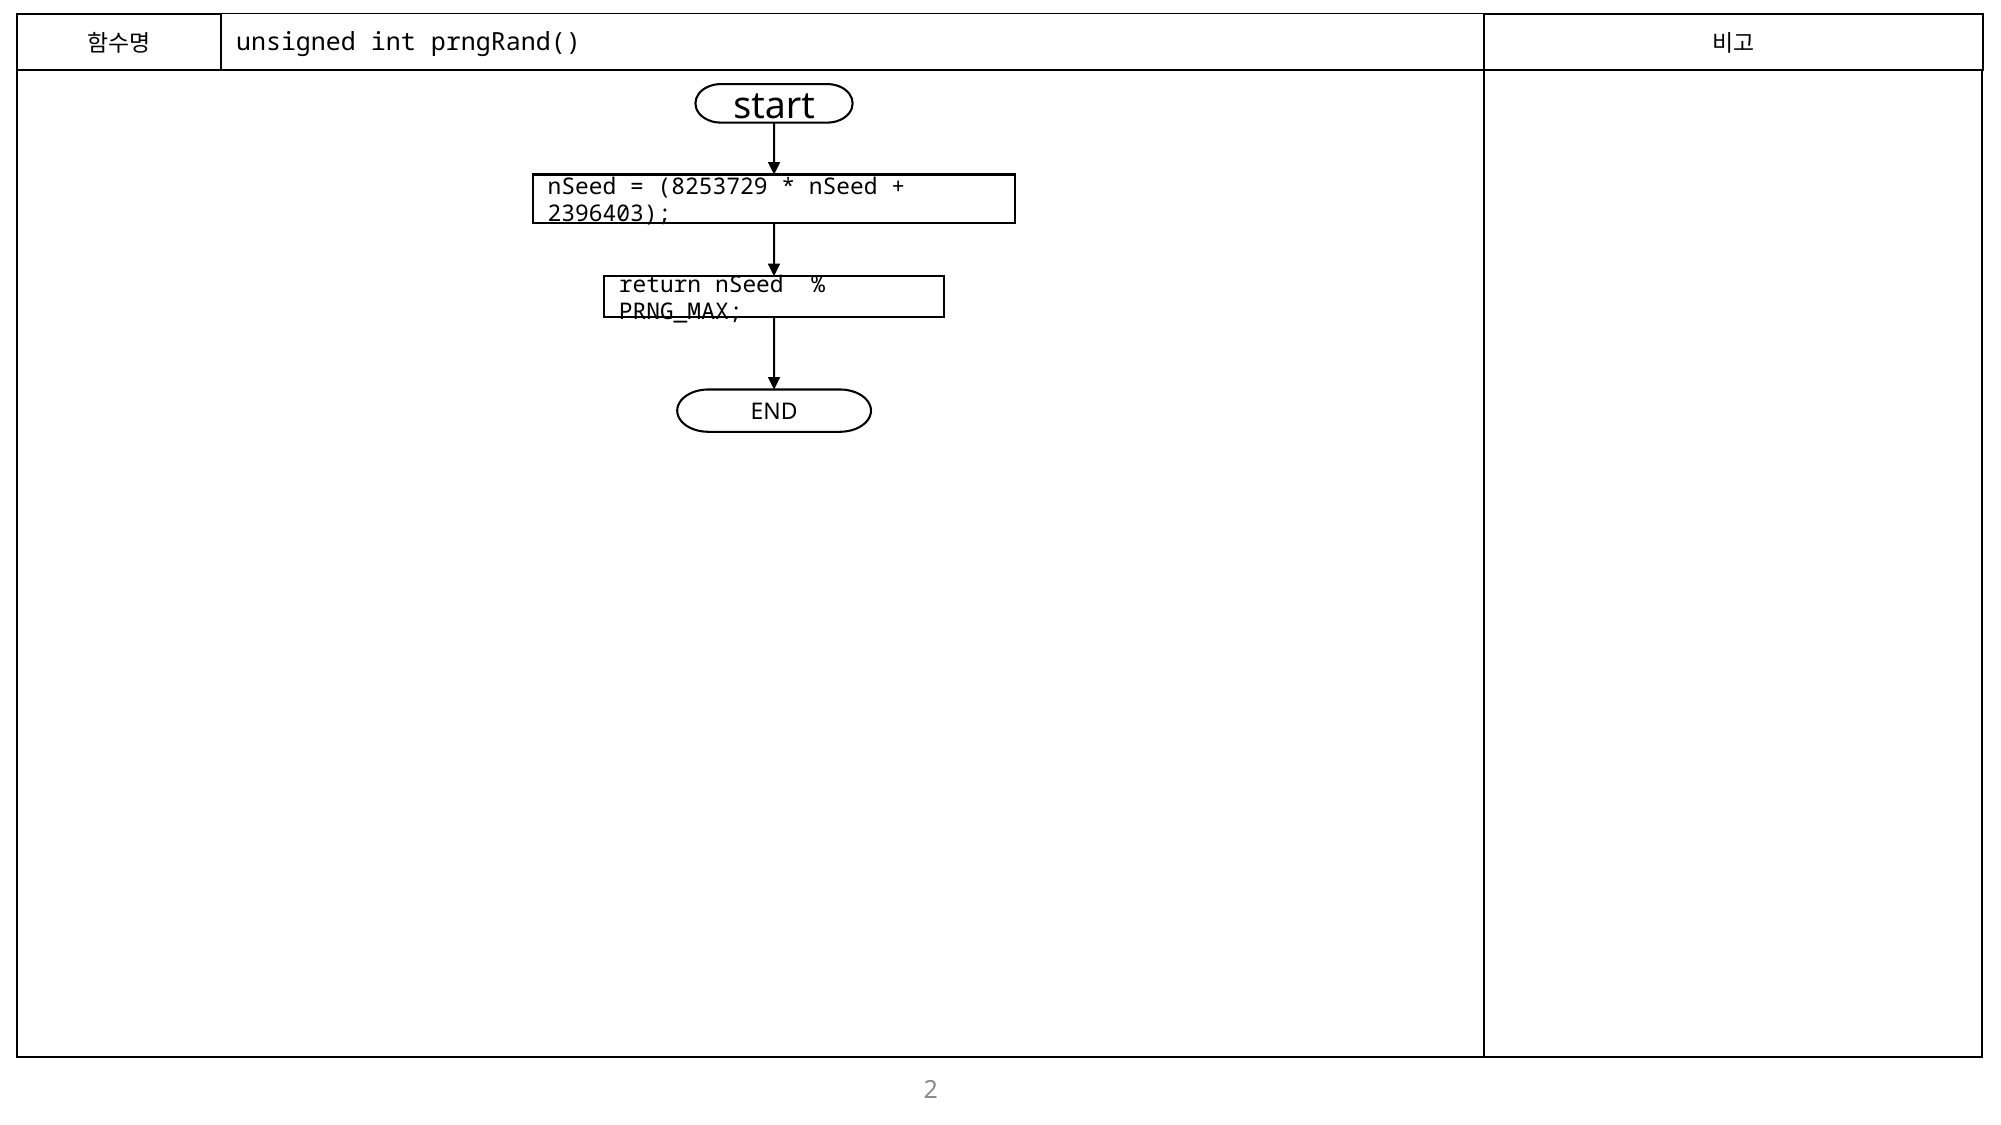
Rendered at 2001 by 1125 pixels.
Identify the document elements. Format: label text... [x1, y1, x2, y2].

text_box 비고 [1483, 13, 1984, 71]
text_box return nSeed % PRNG_MAX; [603, 275, 945, 318]
text_box start [694, 83, 854, 124]
text_box END [676, 388, 873, 433]
text_box [16, 69, 1483, 1058]
text_box nSeed = (8253729 * nSeed + 2396403); [532, 173, 1016, 224]
text_box [1483, 69, 1983, 1058]
text_box 함수명 [16, 13, 222, 69]
slide_number 2 [705, 1069, 1156, 1112]
title unsigned int prngRand() [222, 13, 1483, 69]
